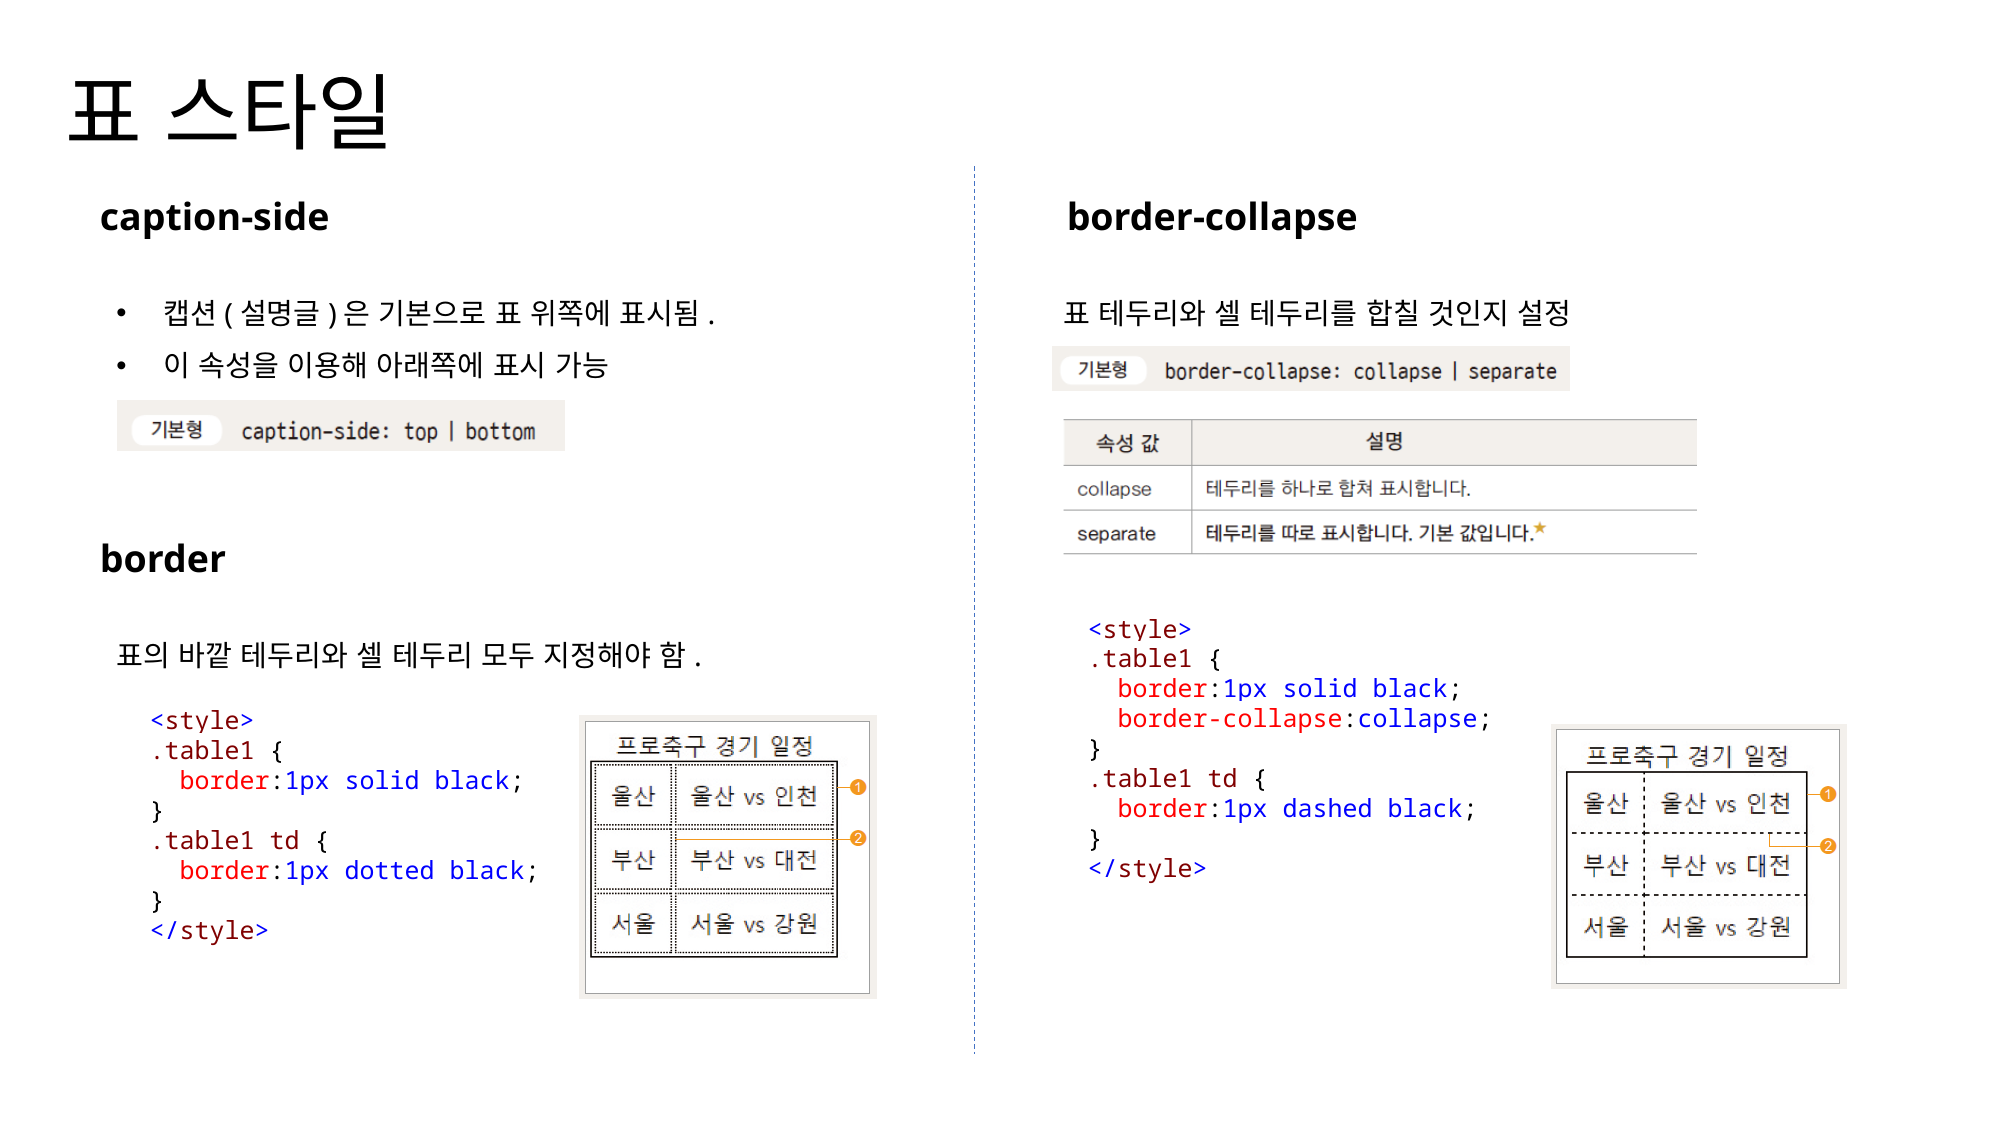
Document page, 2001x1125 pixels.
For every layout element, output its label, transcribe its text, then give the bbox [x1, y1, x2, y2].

picture [579, 715, 877, 999]
picture [117, 400, 565, 451]
text_box 캡션(설명글)은 기본으로 표 위쪽에 표시됨. 이 속성을 이용해 아래쪽에 표시 가능 [101, 270, 974, 390]
text_box <style> .table1 { border:1px solid black; border-collapse:collapse; } .table1 td { border:1px dashed black; } </style> [1072, 605, 1601, 890]
text_box 표의 바깥 테두리와 셀 테두리 모두 지정해야 함. [101, 612, 974, 680]
text_box caption-side [85, 185, 522, 246]
text_box border-collapse [1052, 185, 1489, 246]
text_box <style> .table1 { border:1px solid black; } .table1 td { border:1px dotted black; } </style> [134, 697, 663, 952]
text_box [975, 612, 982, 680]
text_box 표 스타일 [50, 52, 1051, 168]
picture [1052, 346, 1570, 391]
picture [1051, 400, 1697, 566]
text_box 표 테두리와 셀 테두리를 합칠 것인지 설정 [1048, 270, 1928, 338]
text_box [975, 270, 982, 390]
picture [1551, 724, 1847, 989]
text_box border [85, 527, 522, 588]
